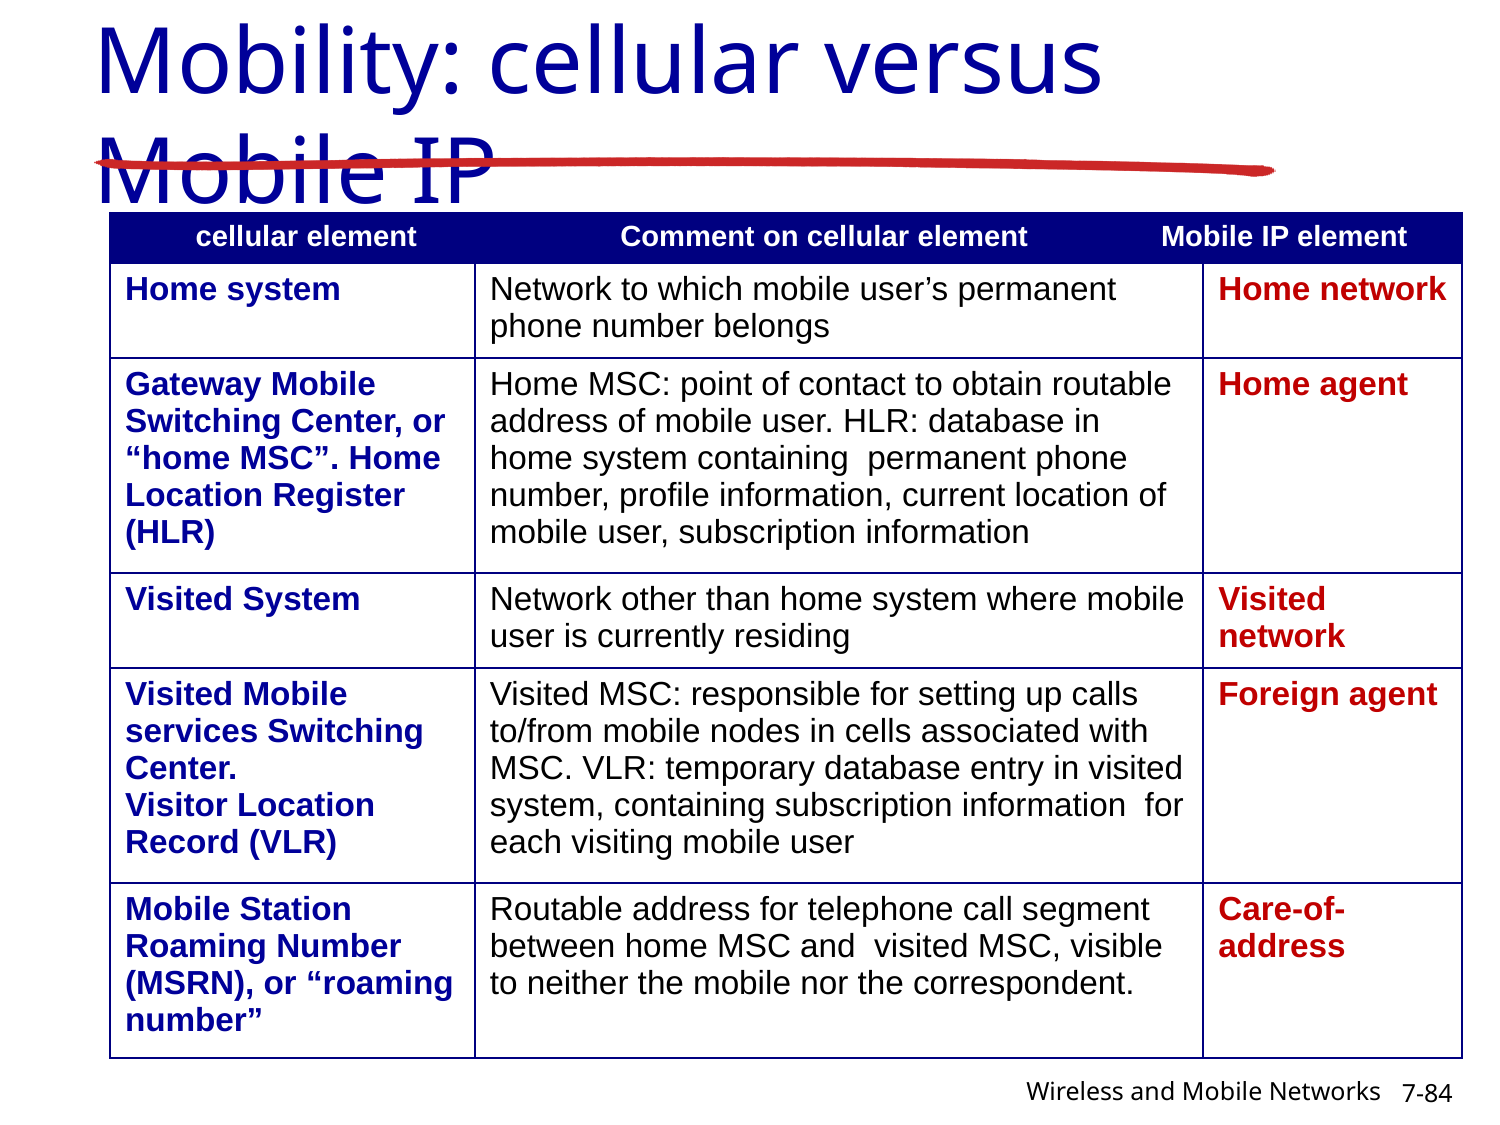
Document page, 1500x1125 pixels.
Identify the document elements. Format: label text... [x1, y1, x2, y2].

title Mobility: cellular versus Mobile IP [78, 17, 1354, 206]
table_header cellular element [111, 214, 510, 262]
table_cell Visited MSC: responsible for setting up calls to/from mobile nodes in cells associated with MSC. VLR: temporary database entry in visited system, containing subscription information for each visiting mobile user [476, 669, 1202, 882]
table_cell Home system [111, 264, 474, 357]
table_cell Network other than home system where mobile user is currently residing [476, 574, 1202, 667]
table_cell Care-of-address [1204, 884, 1461, 1057]
table_header Mobile IP element [1147, 214, 1461, 262]
table_cell Home network [1204, 264, 1461, 357]
table_cell Visited network [1204, 574, 1461, 667]
table_cell Mobile Station Roaming Number (MSRN), or “roaming number” [111, 884, 474, 1057]
footer Wireless and Mobile Networks [960, 1067, 1404, 1110]
table_cell Routable address for telephone call segment between home MSC and visited MSC, visible to neither the mobile nor the correspondent. [476, 884, 1202, 1057]
table_cell Network to which mobile user’s permanent phone number belongs [476, 264, 1202, 357]
table_header Comment on cellular element [512, 214, 1145, 262]
picture [88, 152, 1289, 182]
slide_number 7-84 [1387, 1069, 1500, 1115]
table_cell Visited System [111, 574, 474, 667]
table_cell Home MSC: point of contact to obtain routable address of mobile user. HLR: database in home system containing permanent phone number, profile information, current location of mobile user, subscription information [476, 359, 1202, 572]
table_cell Gateway Mobile Switching Center, or “home MSC”. Home Location Register (HLR) [111, 359, 474, 572]
table_cell Visited Mobile services Switching Center. Visitor Location Record (VLR) [111, 669, 474, 882]
table_cell Foreign agent [1204, 669, 1461, 882]
table_cell Home agent [1204, 359, 1461, 572]
